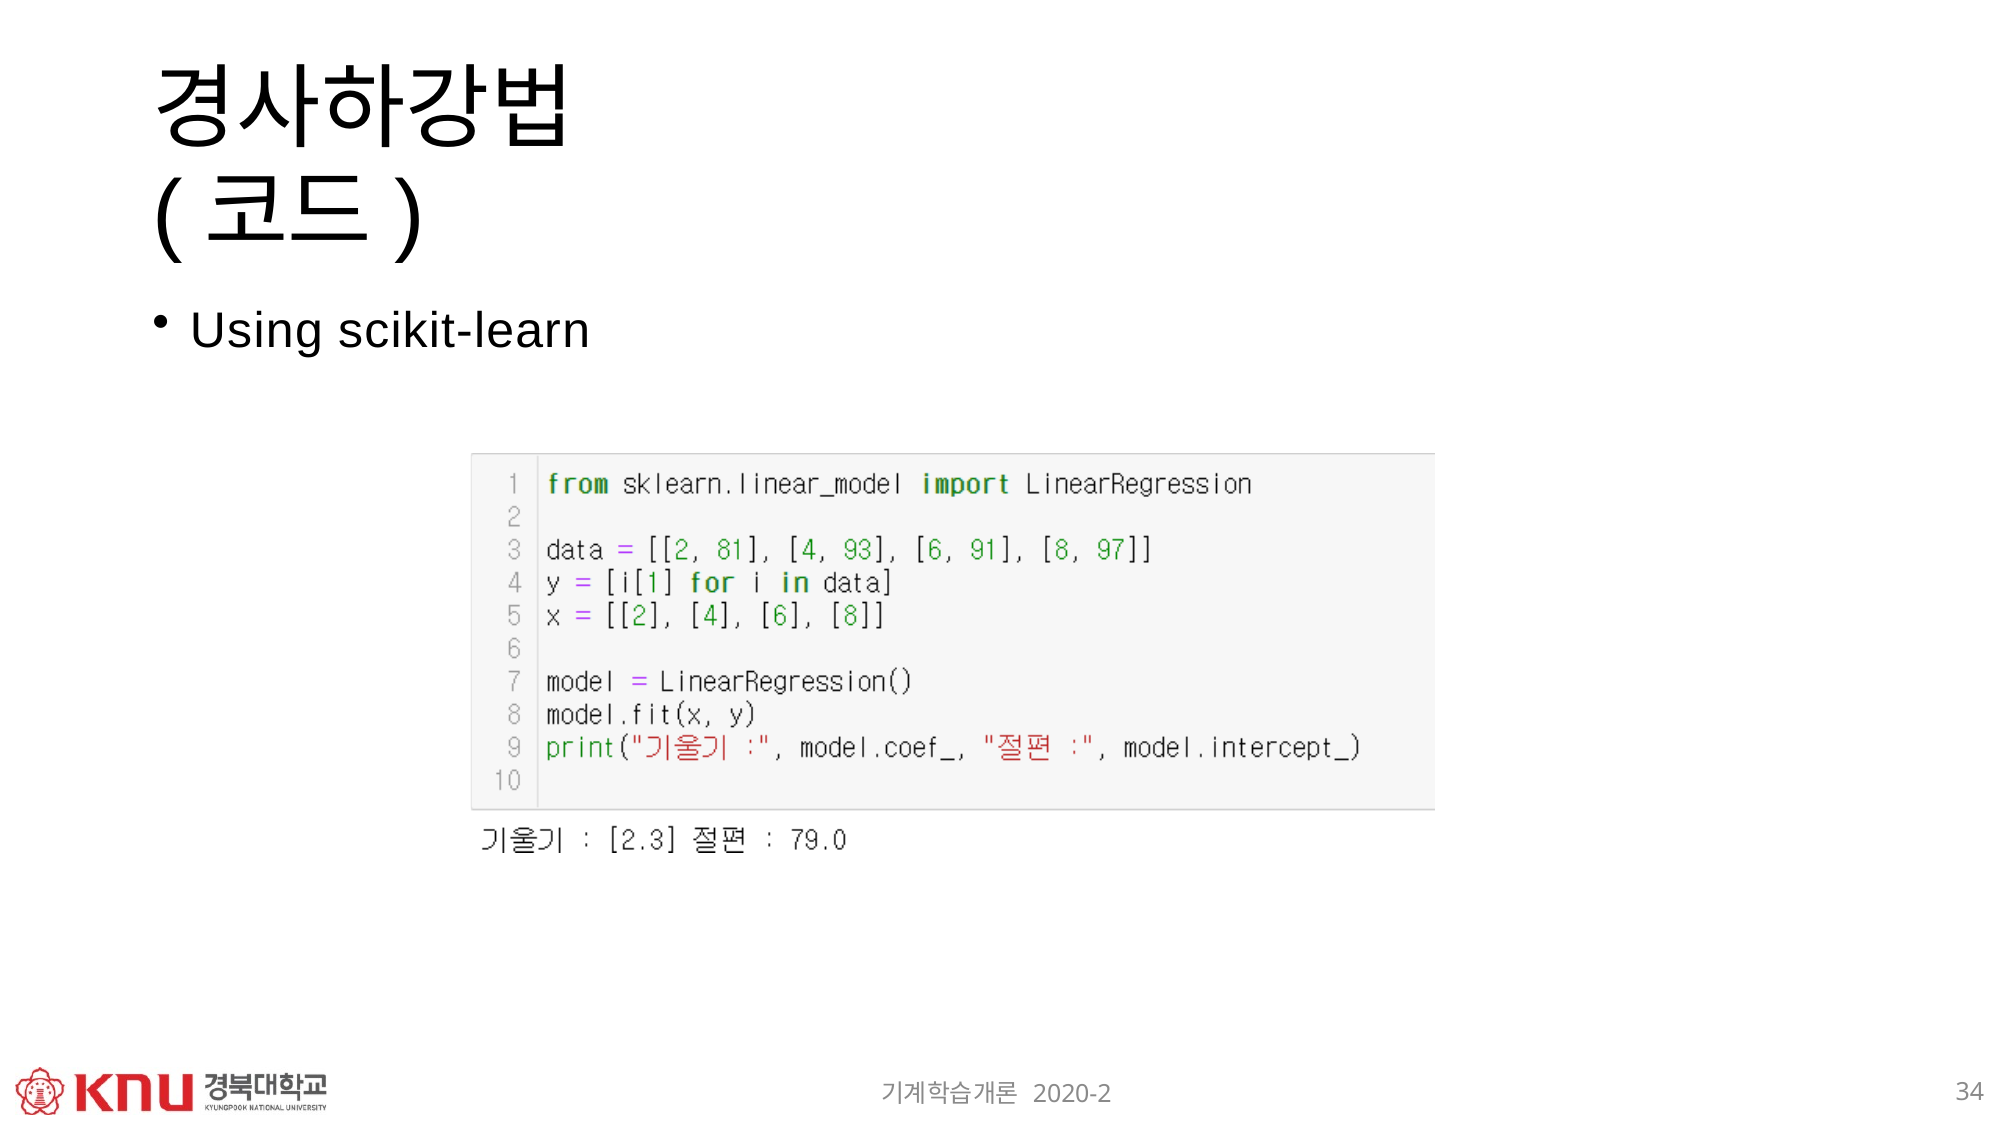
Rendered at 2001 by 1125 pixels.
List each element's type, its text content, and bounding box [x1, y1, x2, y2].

title 경사하강법 (코드) [150, 51, 614, 263]
text_box [470, 453, 1435, 853]
picture [15, 1067, 327, 1115]
slide_number 34 [1949, 1071, 1990, 1125]
footer 기계학습개론 2020-2 [878, 1073, 1121, 1125]
text_box Using scikit-learn [150, 295, 597, 358]
